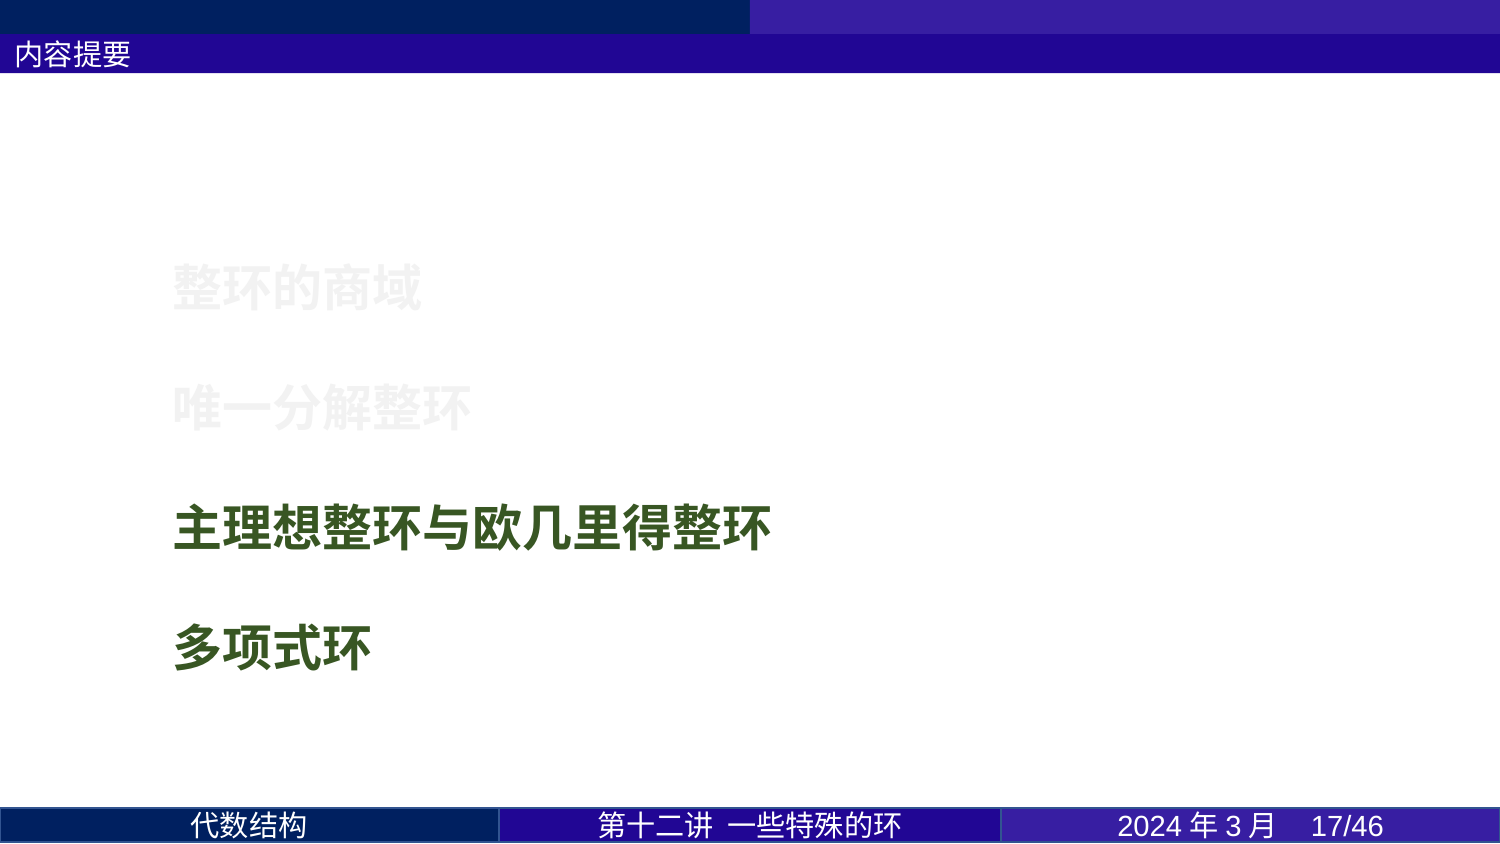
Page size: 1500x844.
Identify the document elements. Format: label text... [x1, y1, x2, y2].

text_box 2024年3月 17/46 [1000, 807, 1500, 843]
text_box [749, 0, 1500, 35]
text_box 内容提要 [0, 35, 1500, 74]
text_box [0, 0, 749, 35]
text_box 整环的商域 唯一分解整环 主理想整环与欧几里得整环 多项式环 [157, 188, 819, 684]
text_box 第十二讲 一些特殊的环 [498, 807, 1000, 843]
text_box 代数结构 [0, 807, 498, 843]
